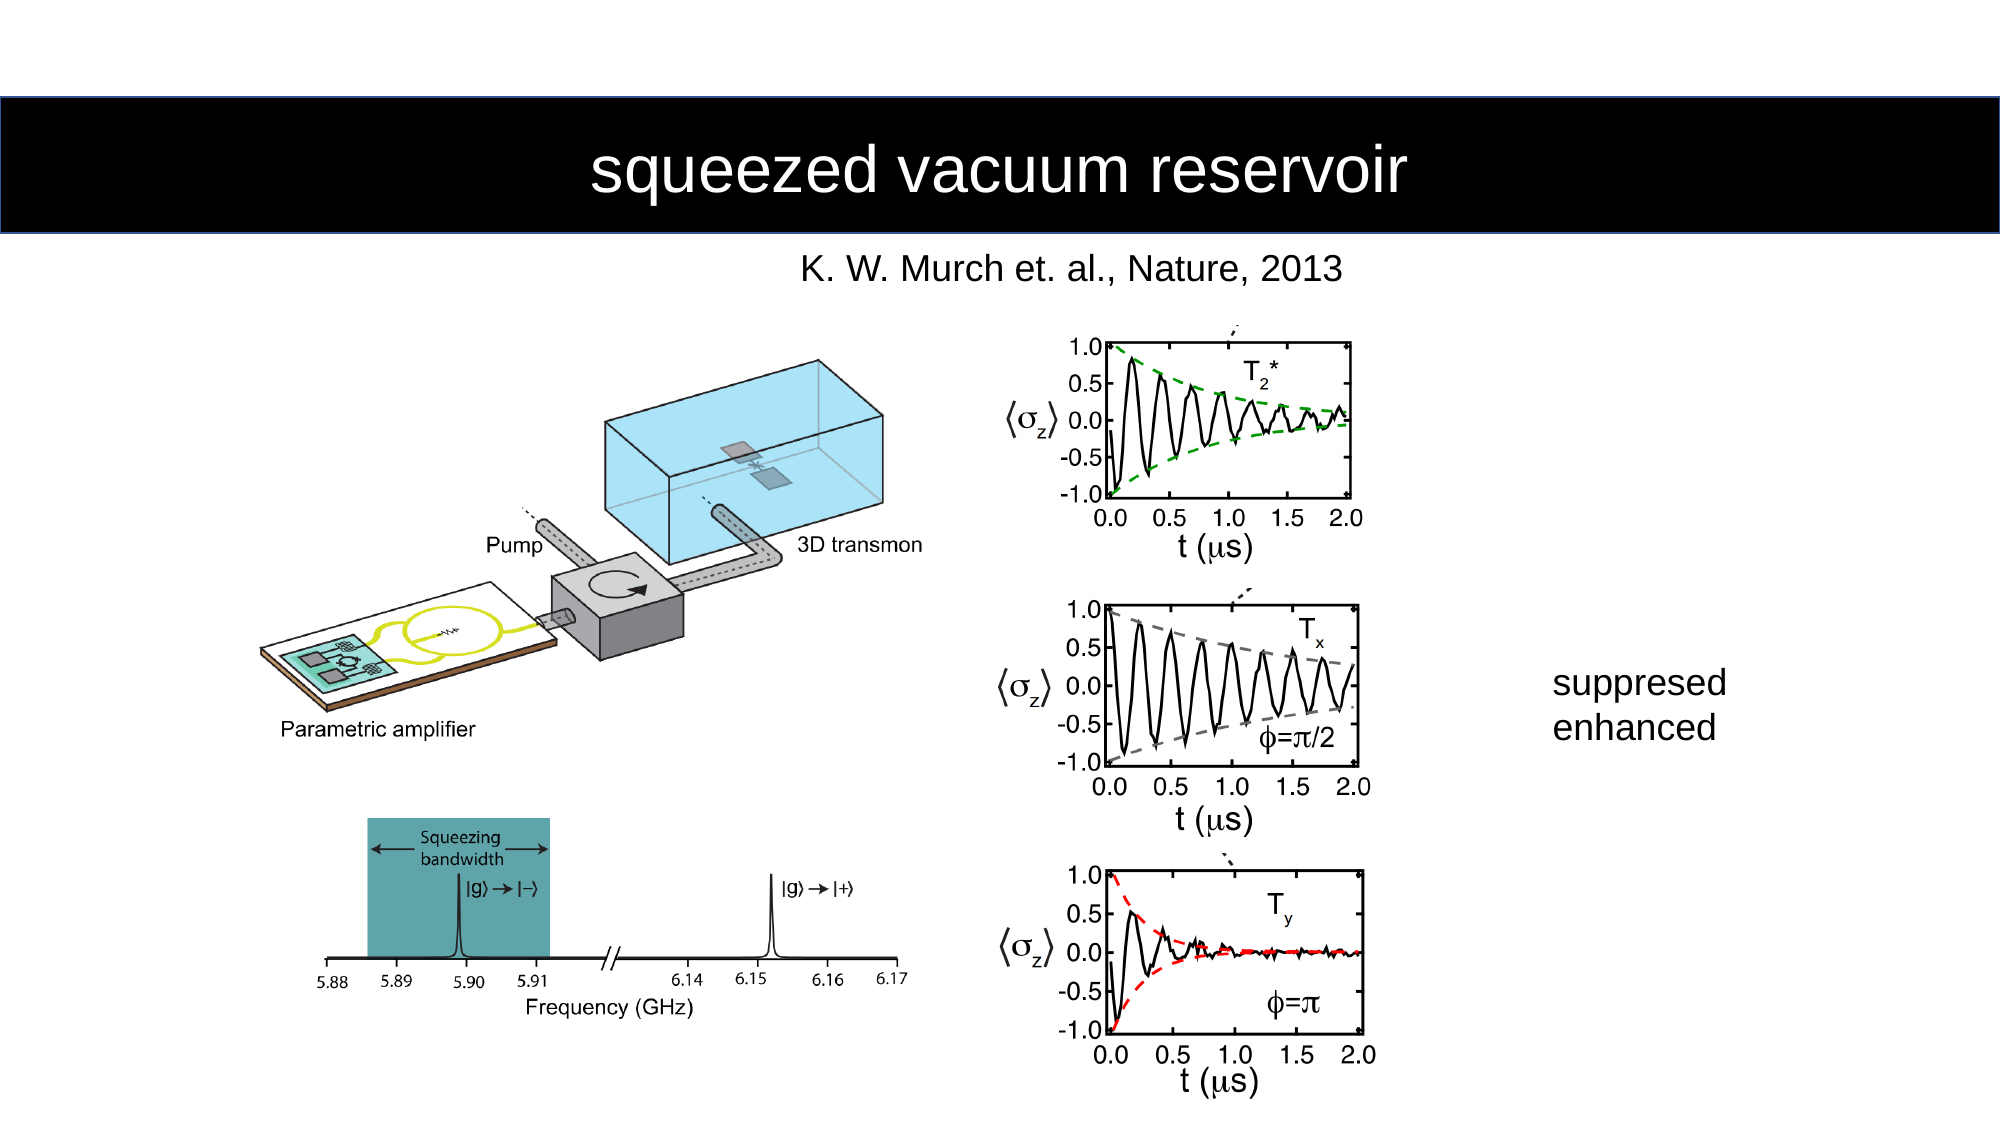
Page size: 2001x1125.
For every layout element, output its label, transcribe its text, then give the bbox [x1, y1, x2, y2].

picture [1001, 325, 1372, 570]
picture [78, 317, 967, 1036]
picture [999, 853, 1381, 1108]
text_box K. W. Murch et. al., Nature, 2013 [785, 236, 1599, 297]
text_box squeezed vacuum reservoir [0, 96, 2000, 234]
picture [995, 588, 1377, 844]
